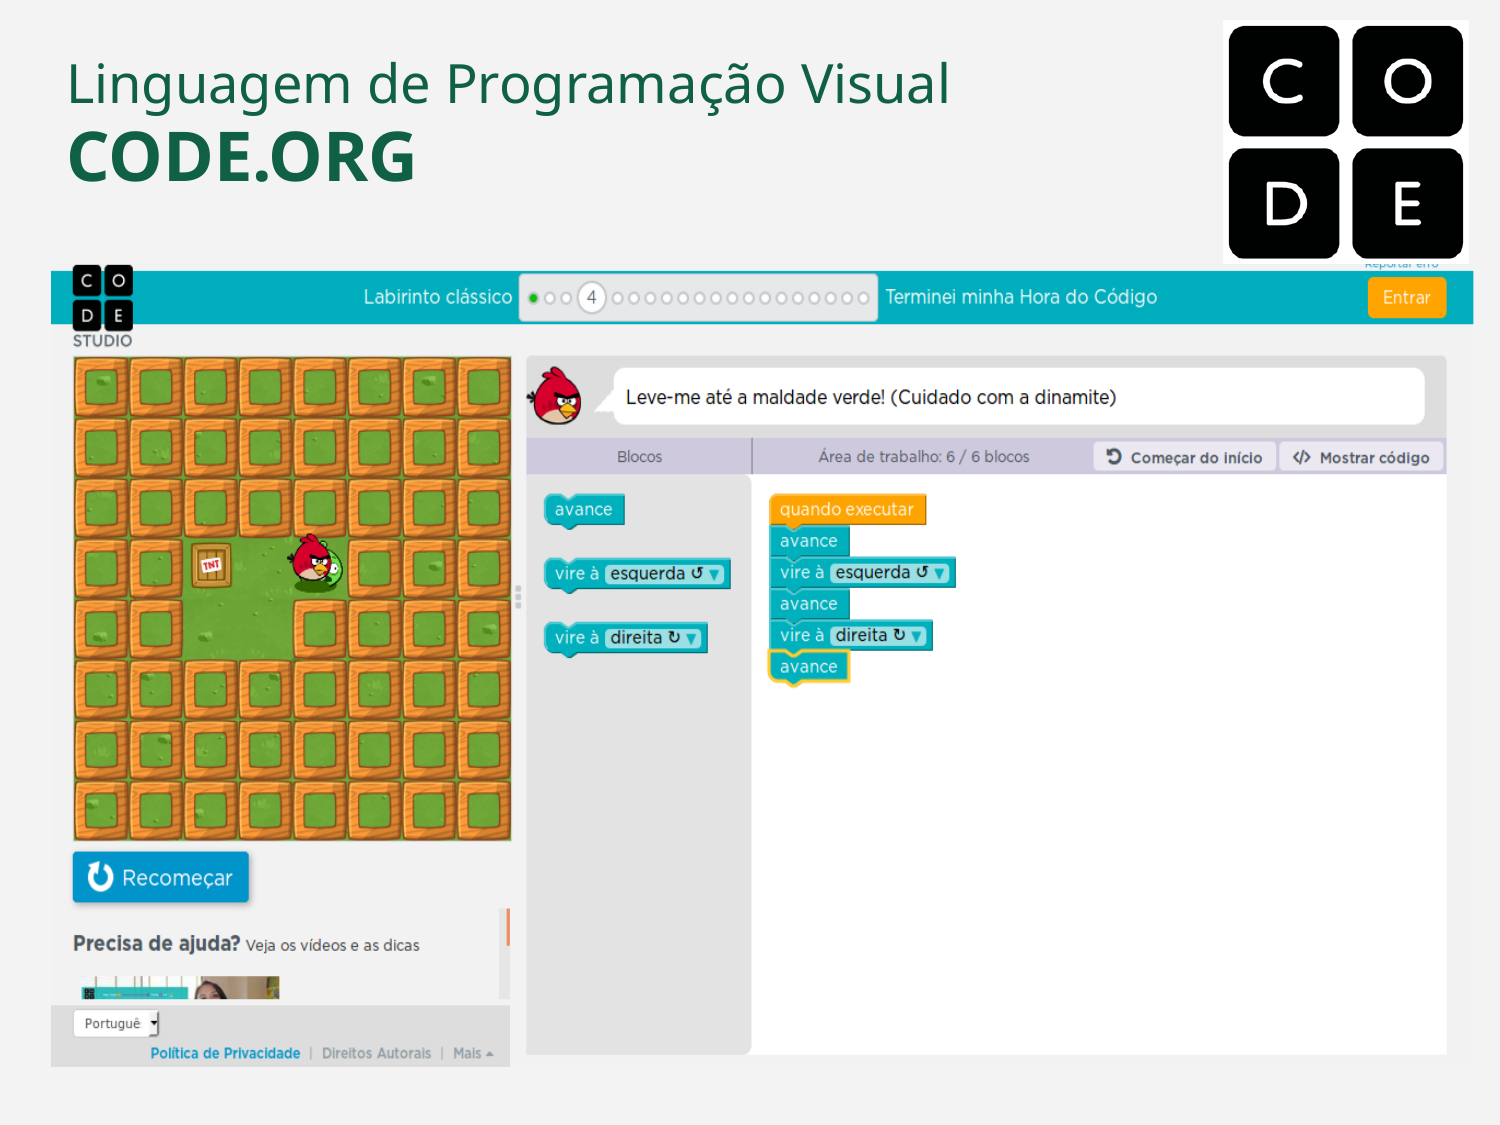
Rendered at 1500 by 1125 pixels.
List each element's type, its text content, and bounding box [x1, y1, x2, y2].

picture [50, 0, 1500, 1067]
title Linguagem de Programação Visual [51, 34, 1118, 120]
title CODE.ORG [51, 120, 1118, 223]
